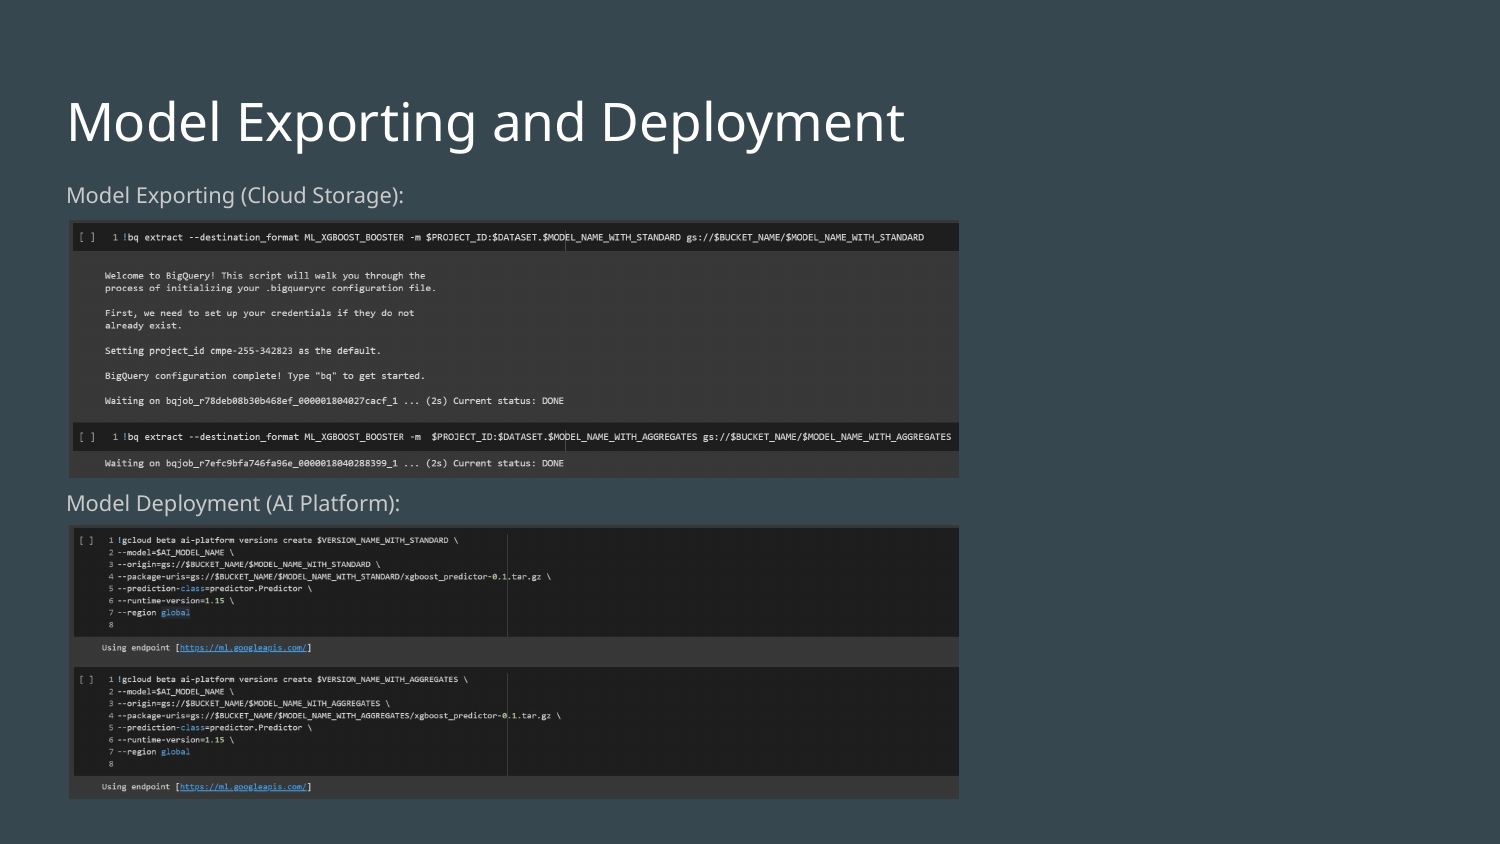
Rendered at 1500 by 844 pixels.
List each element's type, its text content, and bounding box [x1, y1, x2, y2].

picture [69, 220, 959, 478]
list Model Exporting (Cloud Storage): Model Deployment (AI Platform): [51, 166, 782, 794]
picture [69, 525, 959, 799]
title Model Exporting and Deployment [51, 72, 1449, 167]
